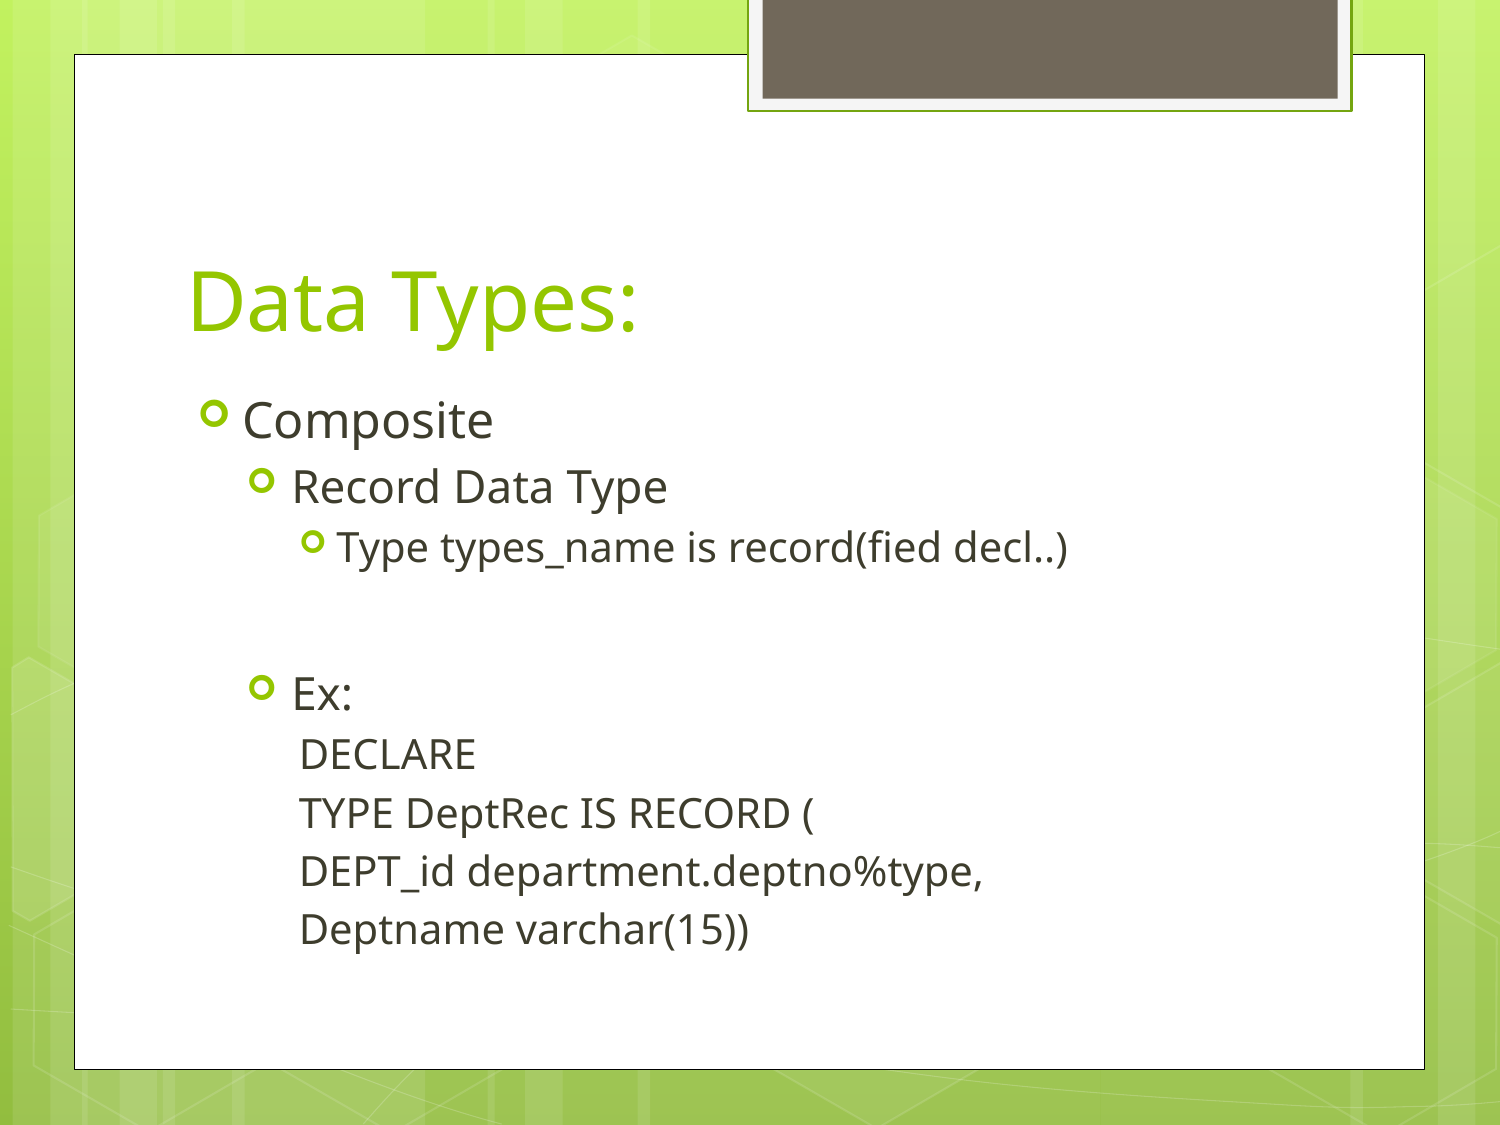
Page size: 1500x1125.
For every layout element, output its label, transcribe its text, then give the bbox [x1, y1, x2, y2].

title Data Types: [171, 168, 1324, 357]
list Composite Record Data Type Type types_name is record(fied decl..) Ex: DECLARE TYPE DeptRec IS RECORD ( DEPT_id department.deptno%type, Deptname varchar(15)) [171, 381, 1283, 957]
